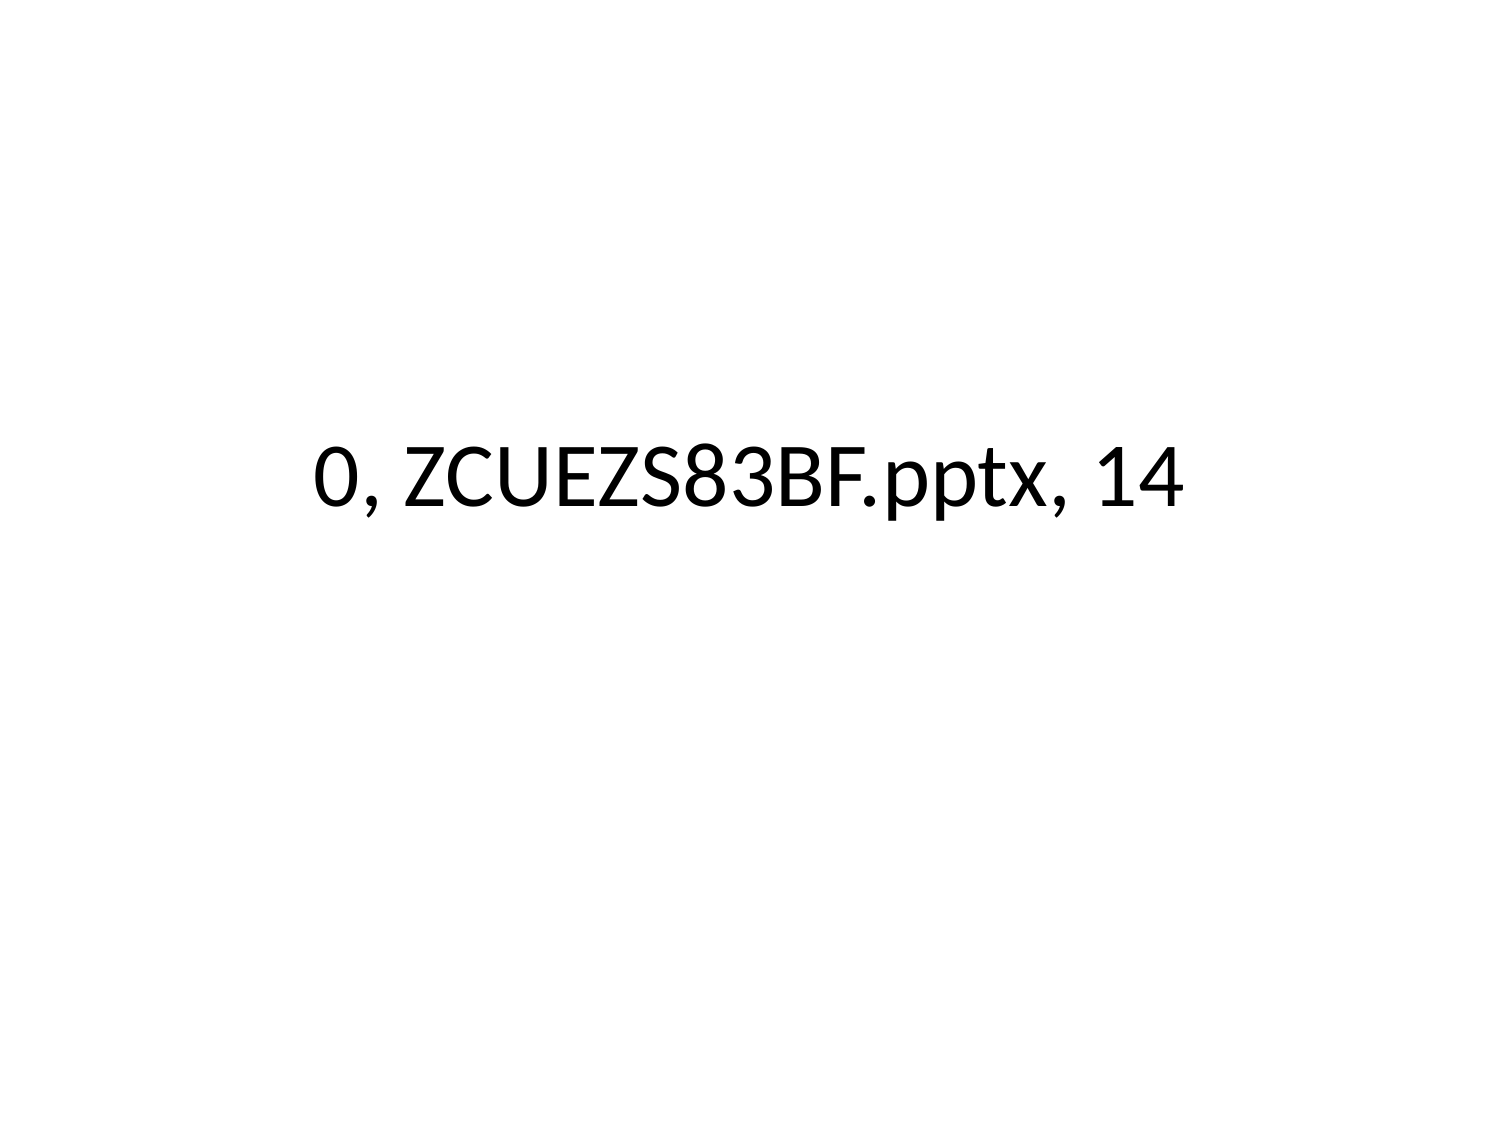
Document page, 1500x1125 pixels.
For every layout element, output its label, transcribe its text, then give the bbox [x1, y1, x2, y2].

title 0, ZCUEZS83BF.pptx, 14 [112, 349, 1388, 591]
